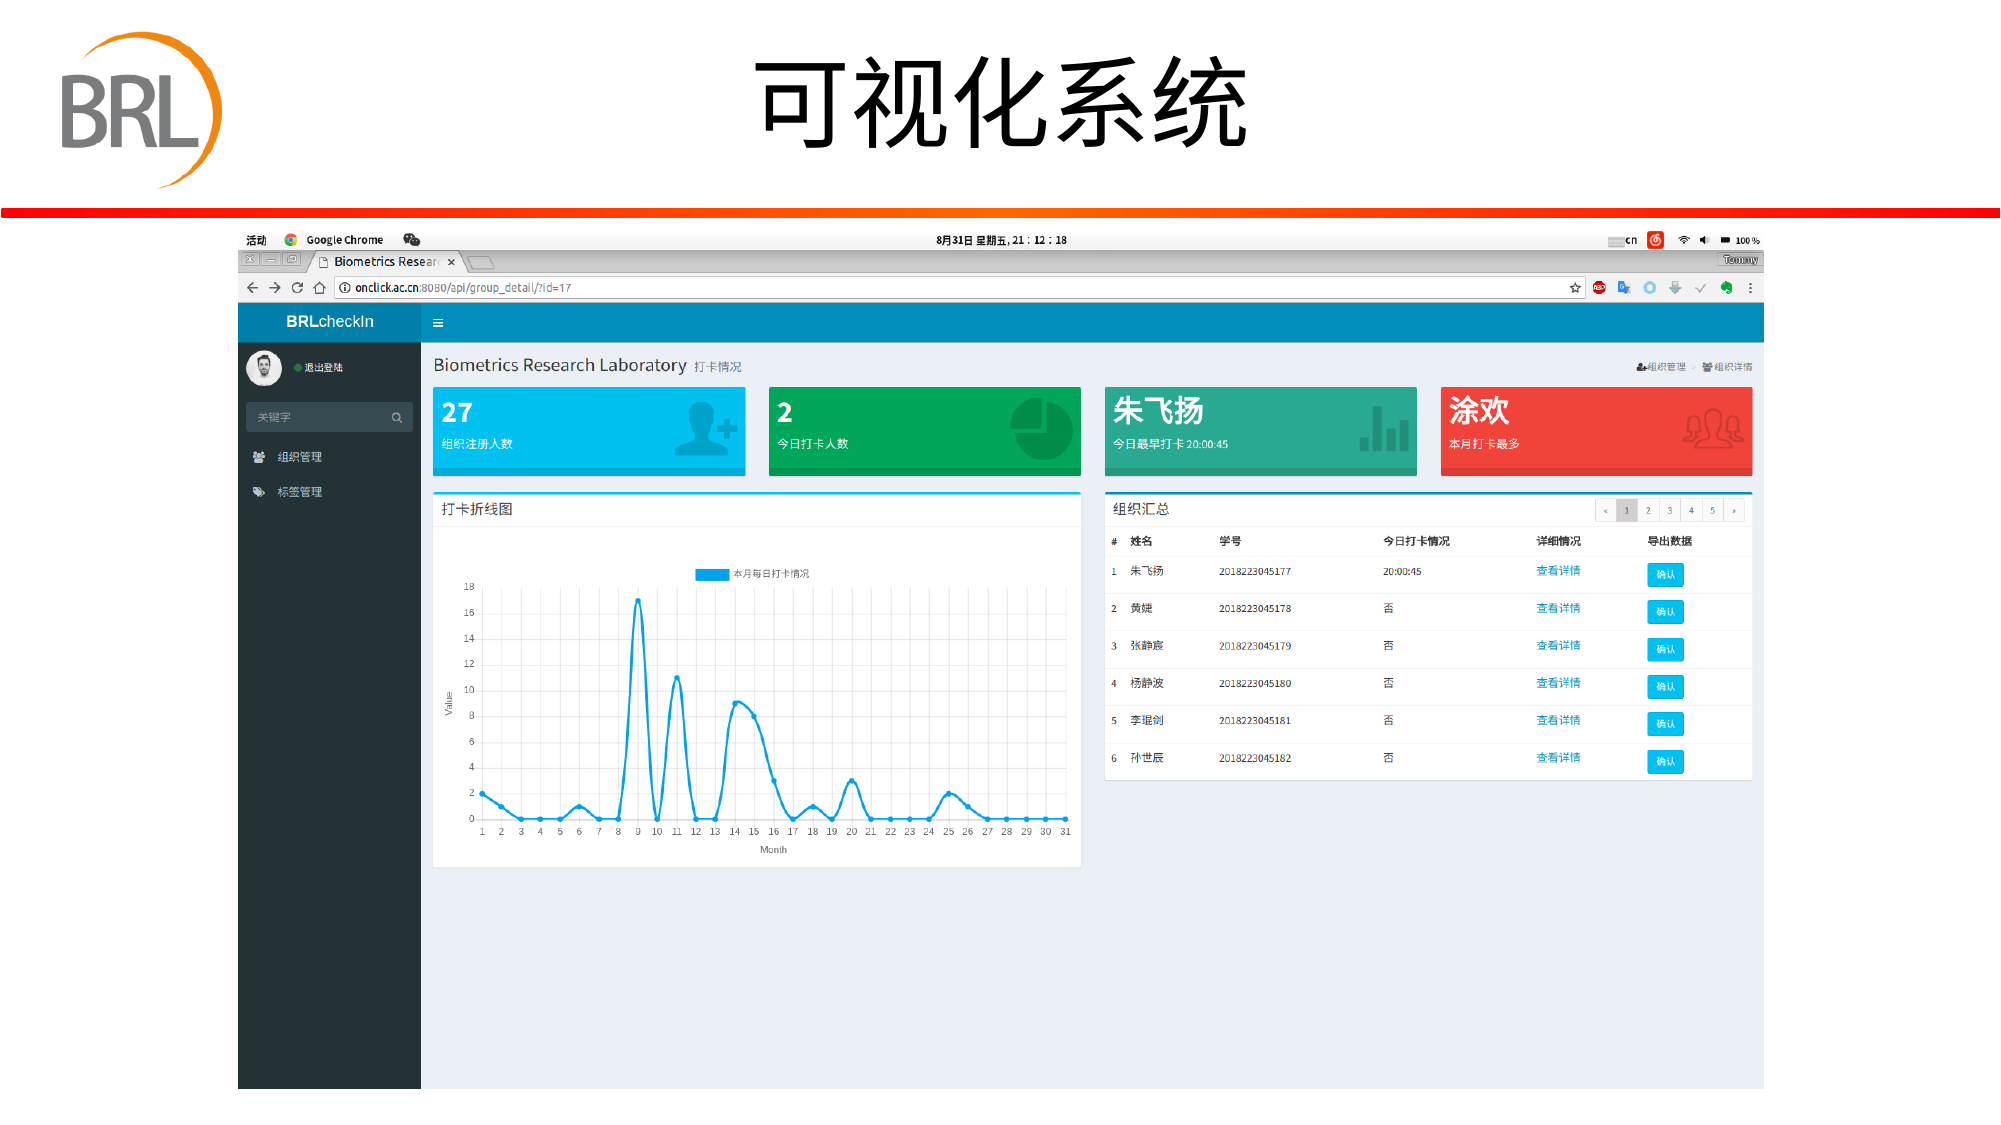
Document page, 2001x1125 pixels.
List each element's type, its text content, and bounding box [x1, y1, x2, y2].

picture [237, 343, 1764, 1089]
picture [53, 25, 224, 196]
picture [288, 316, 296, 326]
text_box 可视化系统 [719, 32, 1283, 168]
text_box [567, 41, 1356, 180]
text_box [1, 207, 2000, 219]
picture [237, 230, 1764, 302]
picture [311, 316, 318, 326]
picture [300, 316, 307, 326]
